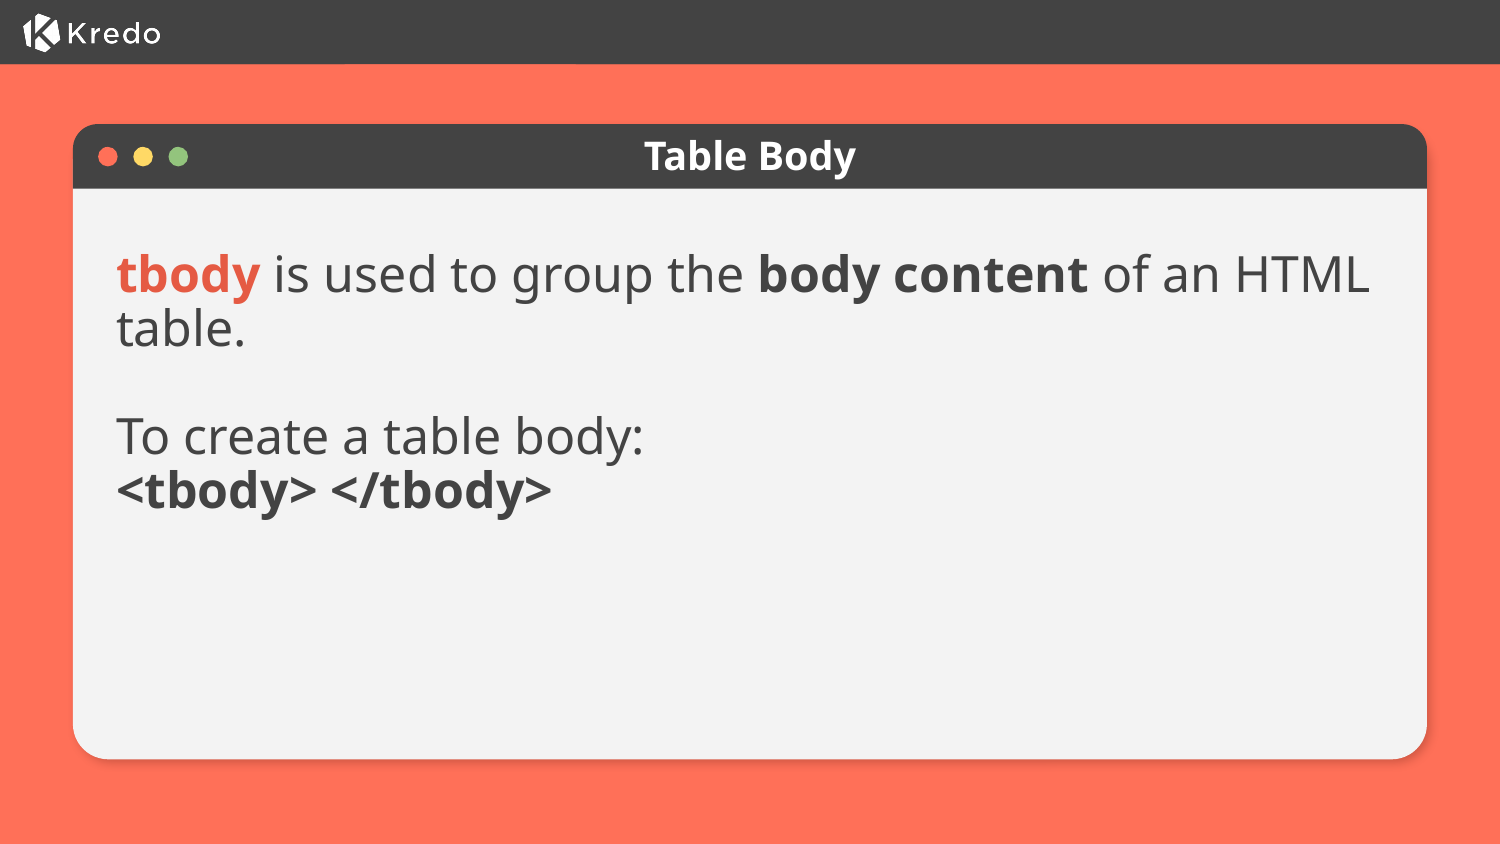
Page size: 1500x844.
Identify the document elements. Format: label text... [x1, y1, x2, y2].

text_box Table Body [574, 122, 926, 187]
text_box [345, 0, 575, 65]
text_box [806, 0, 1037, 65]
text_box [113, 0, 345, 65]
text_box tbody is used to group the body content of an HTML table. To create a table body: <tbody> </tbody> [101, 234, 1399, 690]
text_box [1037, 0, 1268, 65]
text_box [0, 0, 113, 65]
text_box [575, 0, 806, 65]
text_box [1268, 0, 1500, 65]
picture [13, 4, 169, 59]
